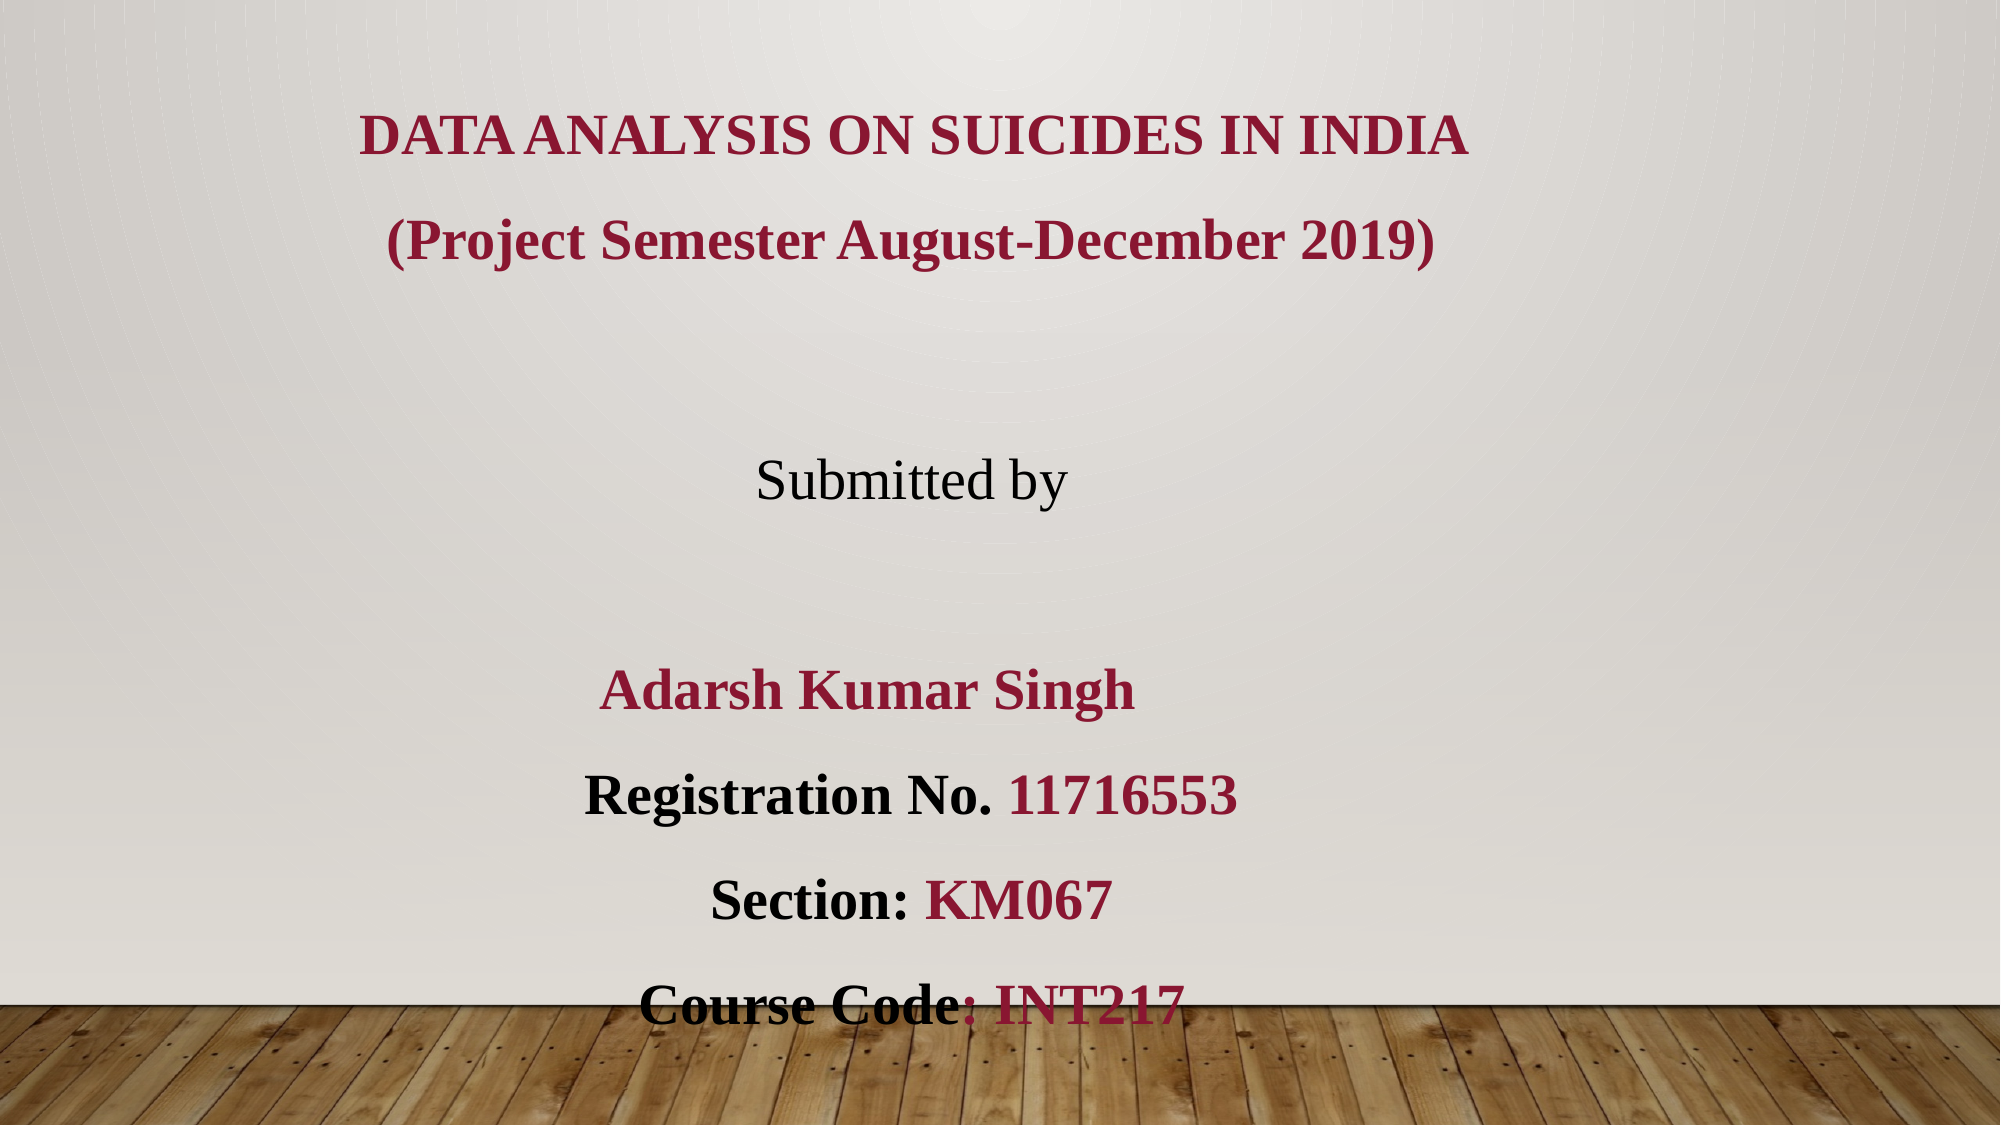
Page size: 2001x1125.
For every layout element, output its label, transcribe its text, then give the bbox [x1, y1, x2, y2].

text_box DATA ANALYSIS ON SUICIDES IN INDIA (Project Semester August-December 2019) Submitted by Adarsh Kumar Singh Registration No. 11716553 Section: KM067 Course Code: INT217 [80, 53, 1795, 1044]
picture [0, 1005, 2000, 1125]
